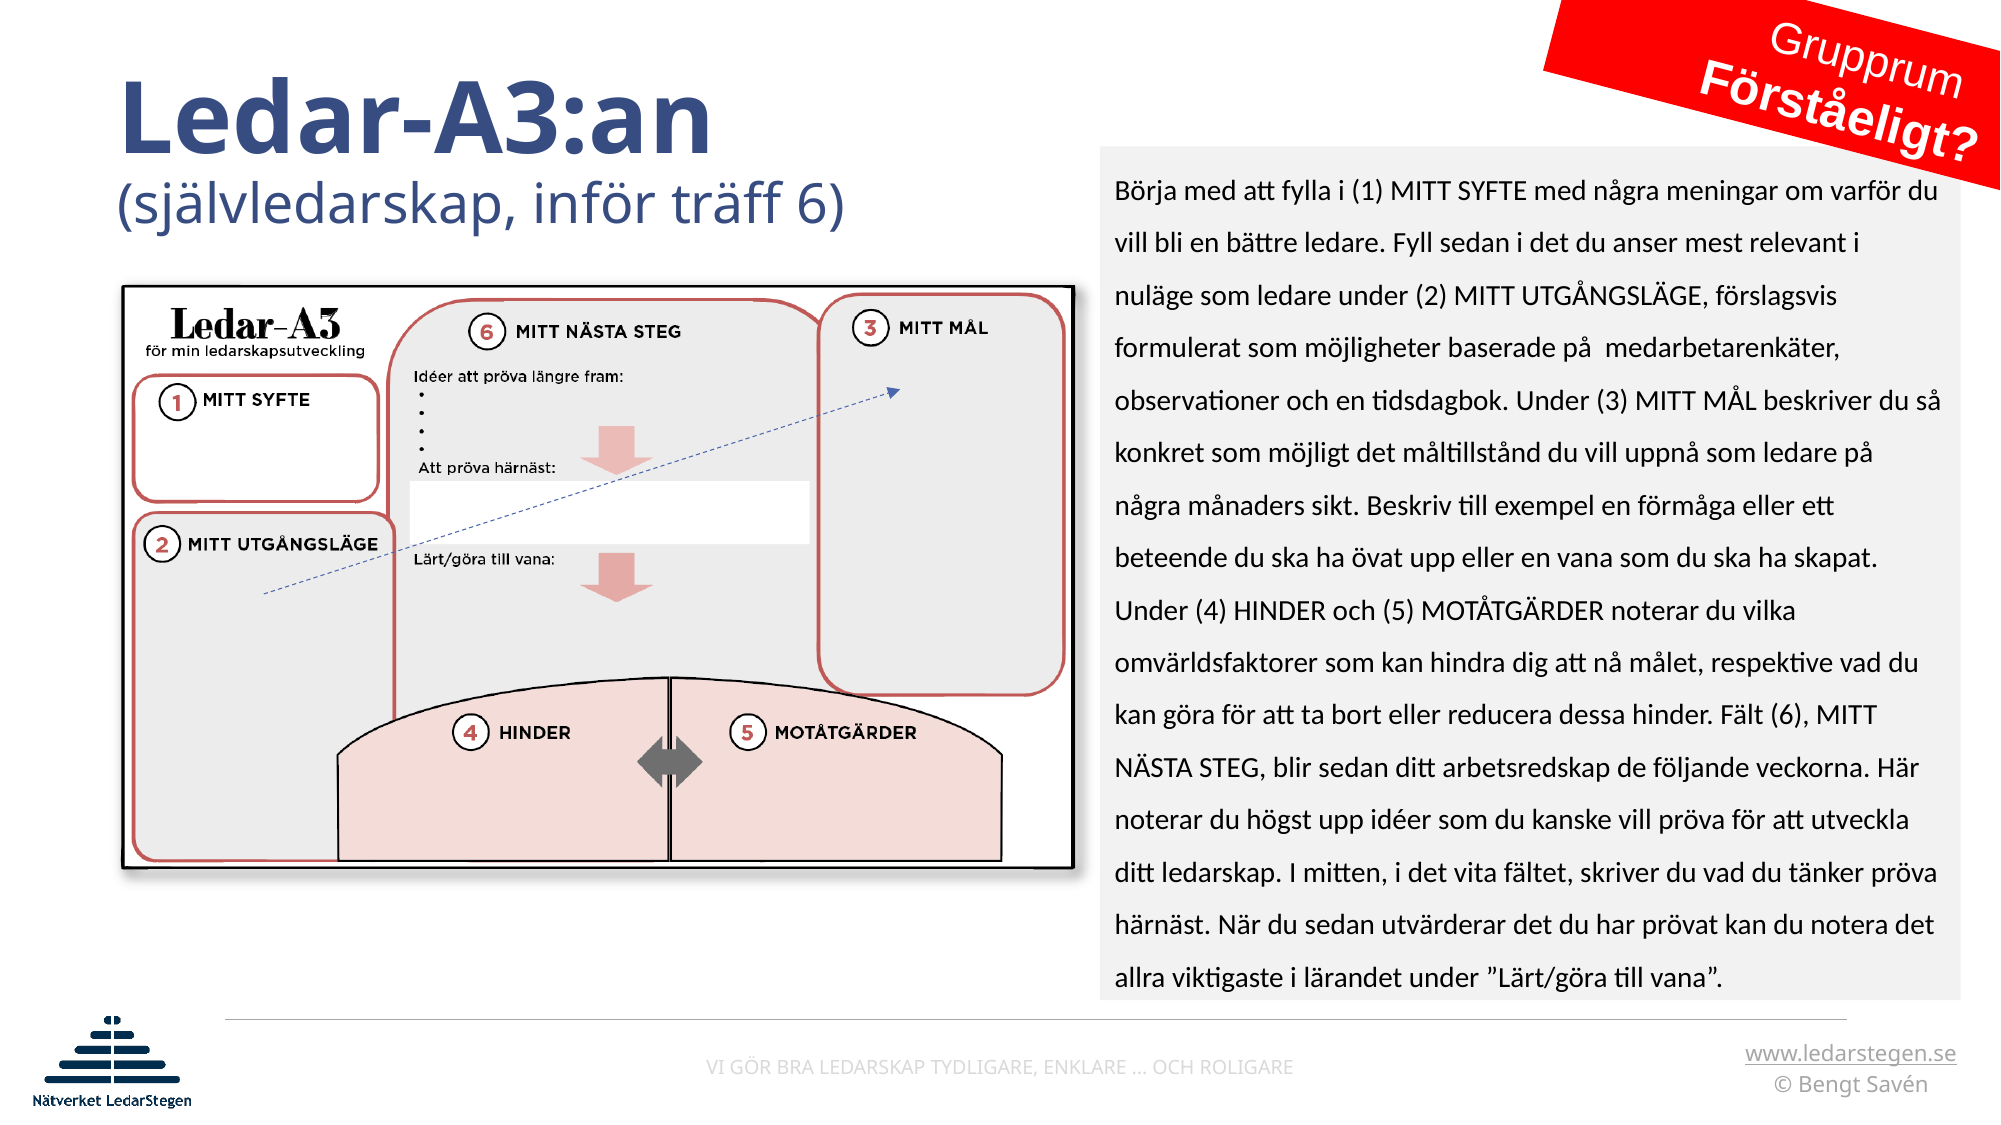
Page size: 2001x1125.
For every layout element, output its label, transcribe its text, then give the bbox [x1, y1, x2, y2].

picture [5, 205, 1121, 1125]
text_box Börja med att fylla i (1) MITT SYFTE med några meningar om varför du vill bli en bättre ledare. Fyll sedan i det du anser mest relevant i nuläge som ledare under (2) MITT UTGÅNGSLÄGE, förslagsvis formulerat som möjligheter baserade på medarbetarenkäter, observationer och en tidsdagbok. Under (3) MITT MÅL beskriver du så konkret som möjligt det måltillstånd du vill uppnå som ledare på några månaders sikt. Beskriv till exempel en förmåga eller ett beteende du ska ha övat upp eller en vana som du ska ha skapat. Under (4) HINDER och (5) MOTÅTGÄRDER noterar du vilka omvärldsfaktorer som kan hindra dig att nå målet, respektive vad du kan göra för att ta bort eller reducera dessa hinder. Fält (6), MITT NÄSTA STEG, blir sedan ditt arbetsredskap de följande veckorna. Här noterar du högst upp idéer som du kanske vill pröva för att utveckla ditt ledarskap. I mitten, i det vita fältet, skriver du vad du tänker pröva härnäst. När du sedan utvärderar det du har prövat kan du notera det allra viktigaste i lärandet under ”Lärt/göra till vana”. [1099, 146, 1961, 1001]
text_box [263, 389, 901, 594]
text_box Grupprum Förståeligt? [1543, 0, 2000, 191]
title Ledar-A3:an (självledarskap, inför träff 6) [102, 42, 1827, 205]
